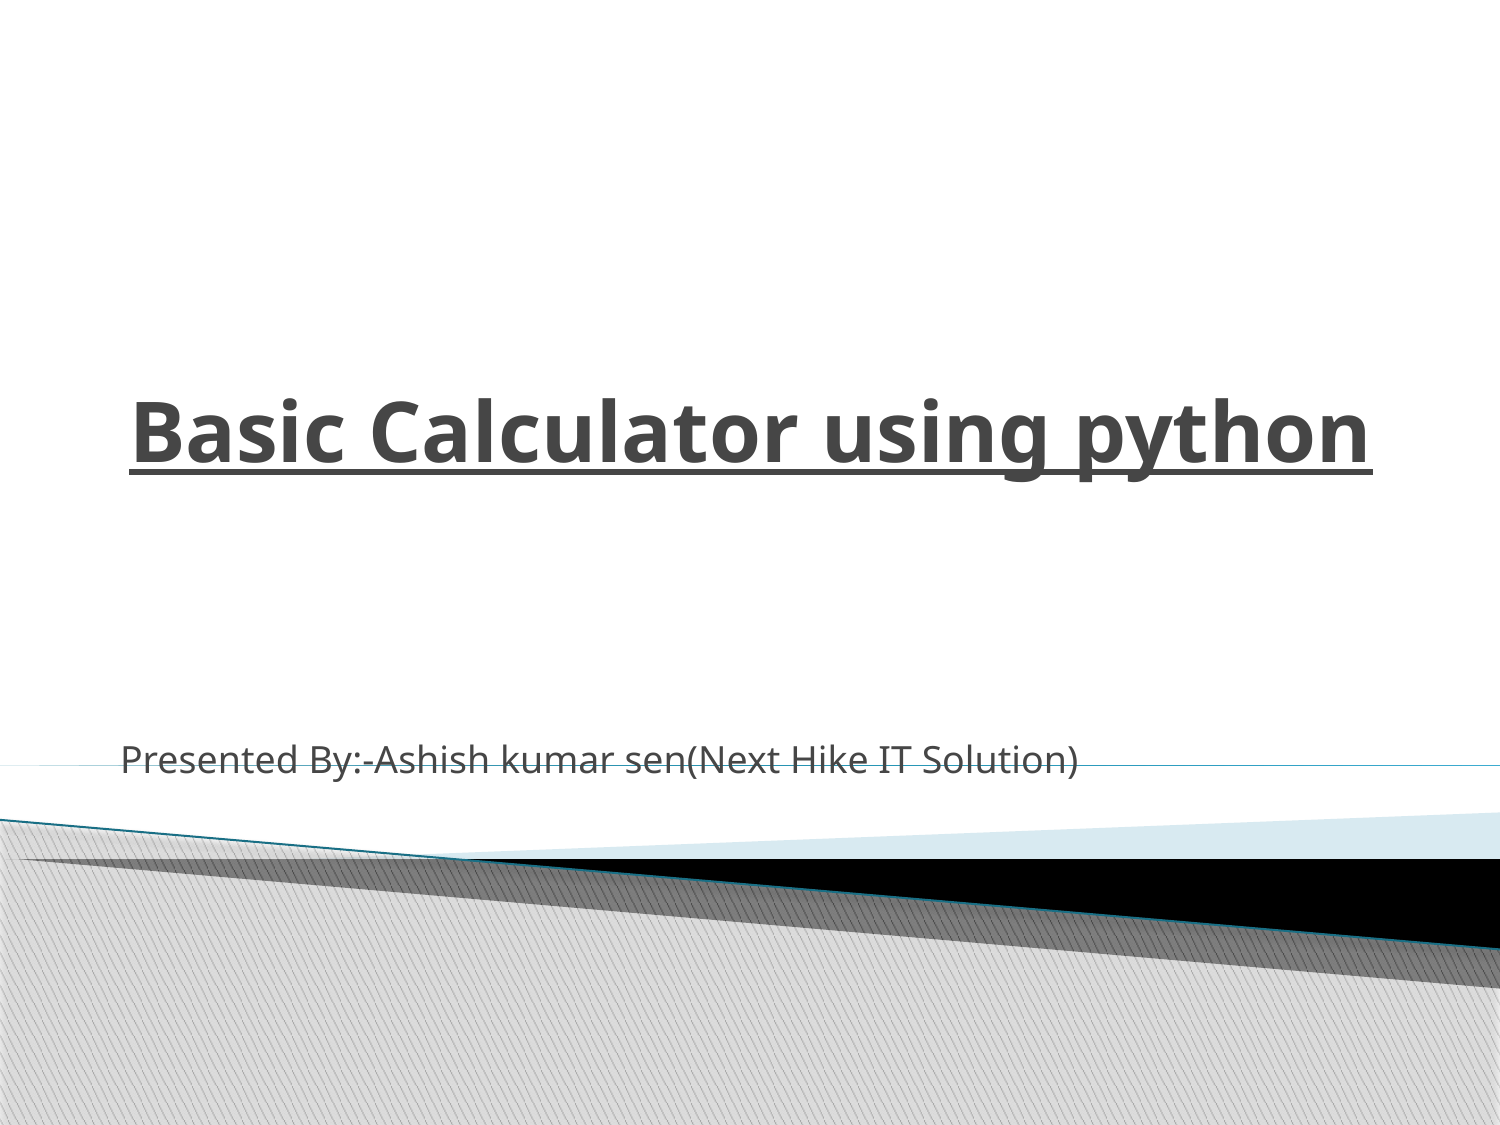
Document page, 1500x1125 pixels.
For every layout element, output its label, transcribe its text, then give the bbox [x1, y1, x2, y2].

picture [5, 859, 1500, 989]
subtitle Presented By:-Ashish kumar sen(Next Hike IT Solution) [112, 592, 1388, 790]
title Basic Calculator using python [112, 287, 1388, 588]
